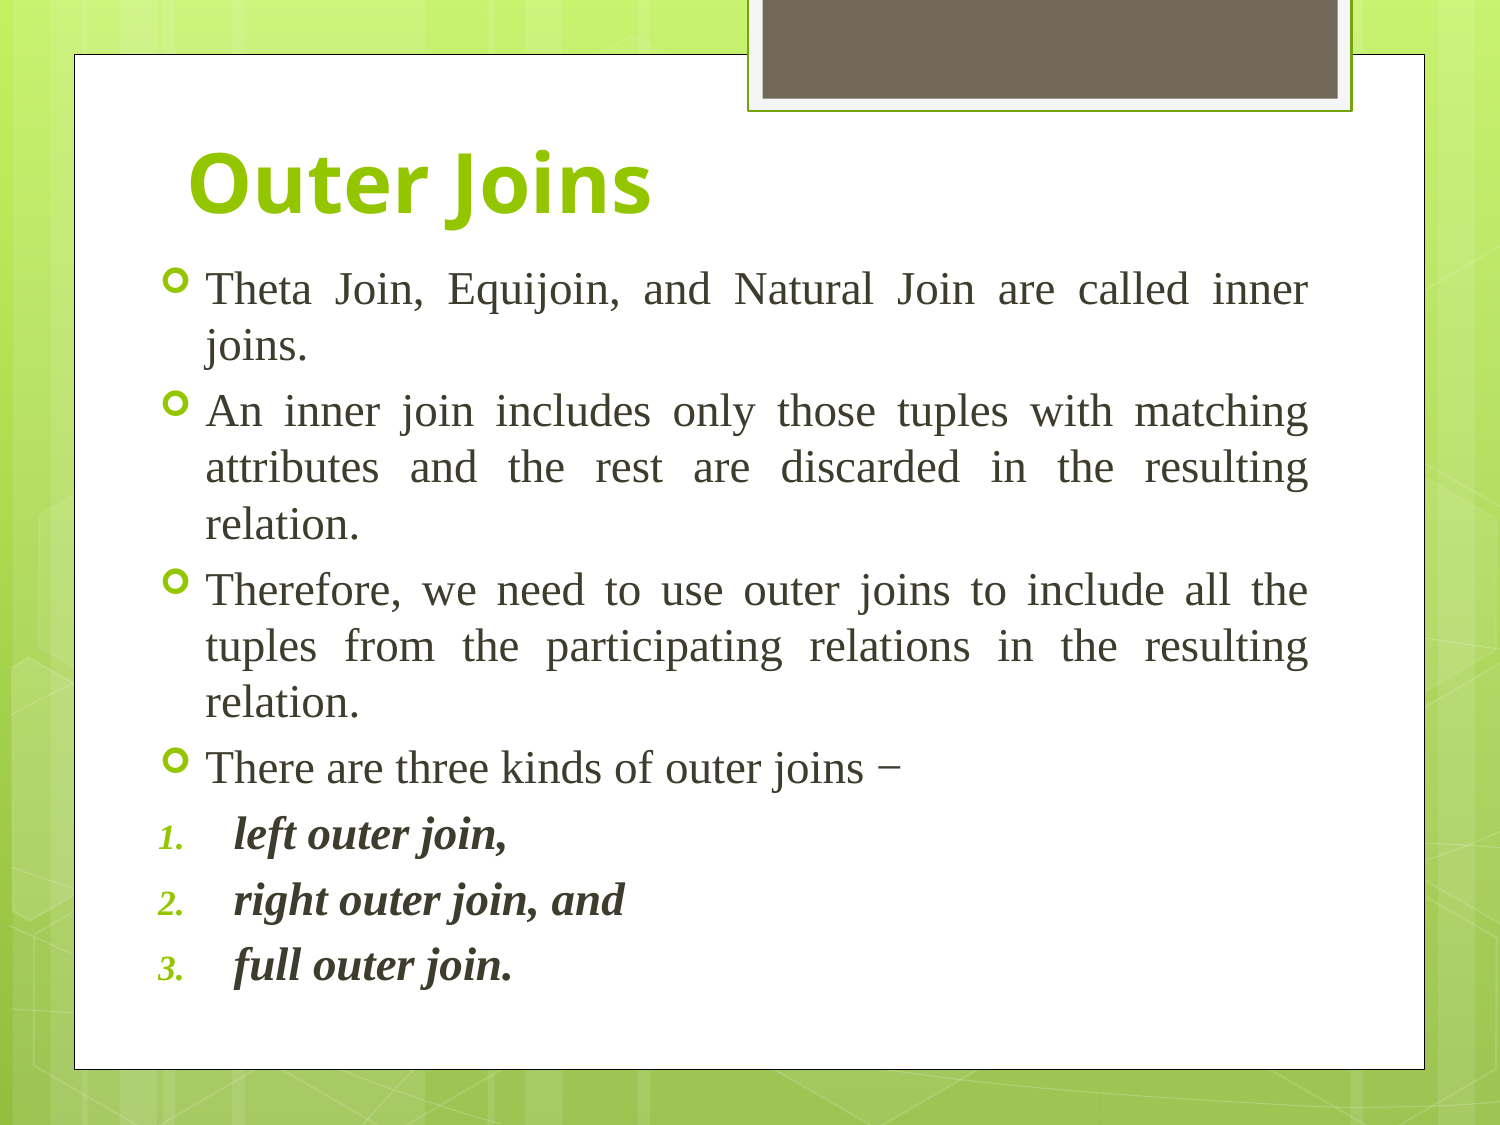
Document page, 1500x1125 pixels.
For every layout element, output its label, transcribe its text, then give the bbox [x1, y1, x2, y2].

list Theta Join, Equijoin, and Natural Join are called inner joins. An inner join includes only those tuples with matching attributes and the rest are discarded in the resulting relation. Therefore, we need to use outer joins to include all the tuples from the participating relations in the resulting relation. There are three kinds of outer joins − left outer join, right outer join, and full outer join. [137, 249, 1325, 1000]
title Outer Joins [171, 87, 1324, 238]
